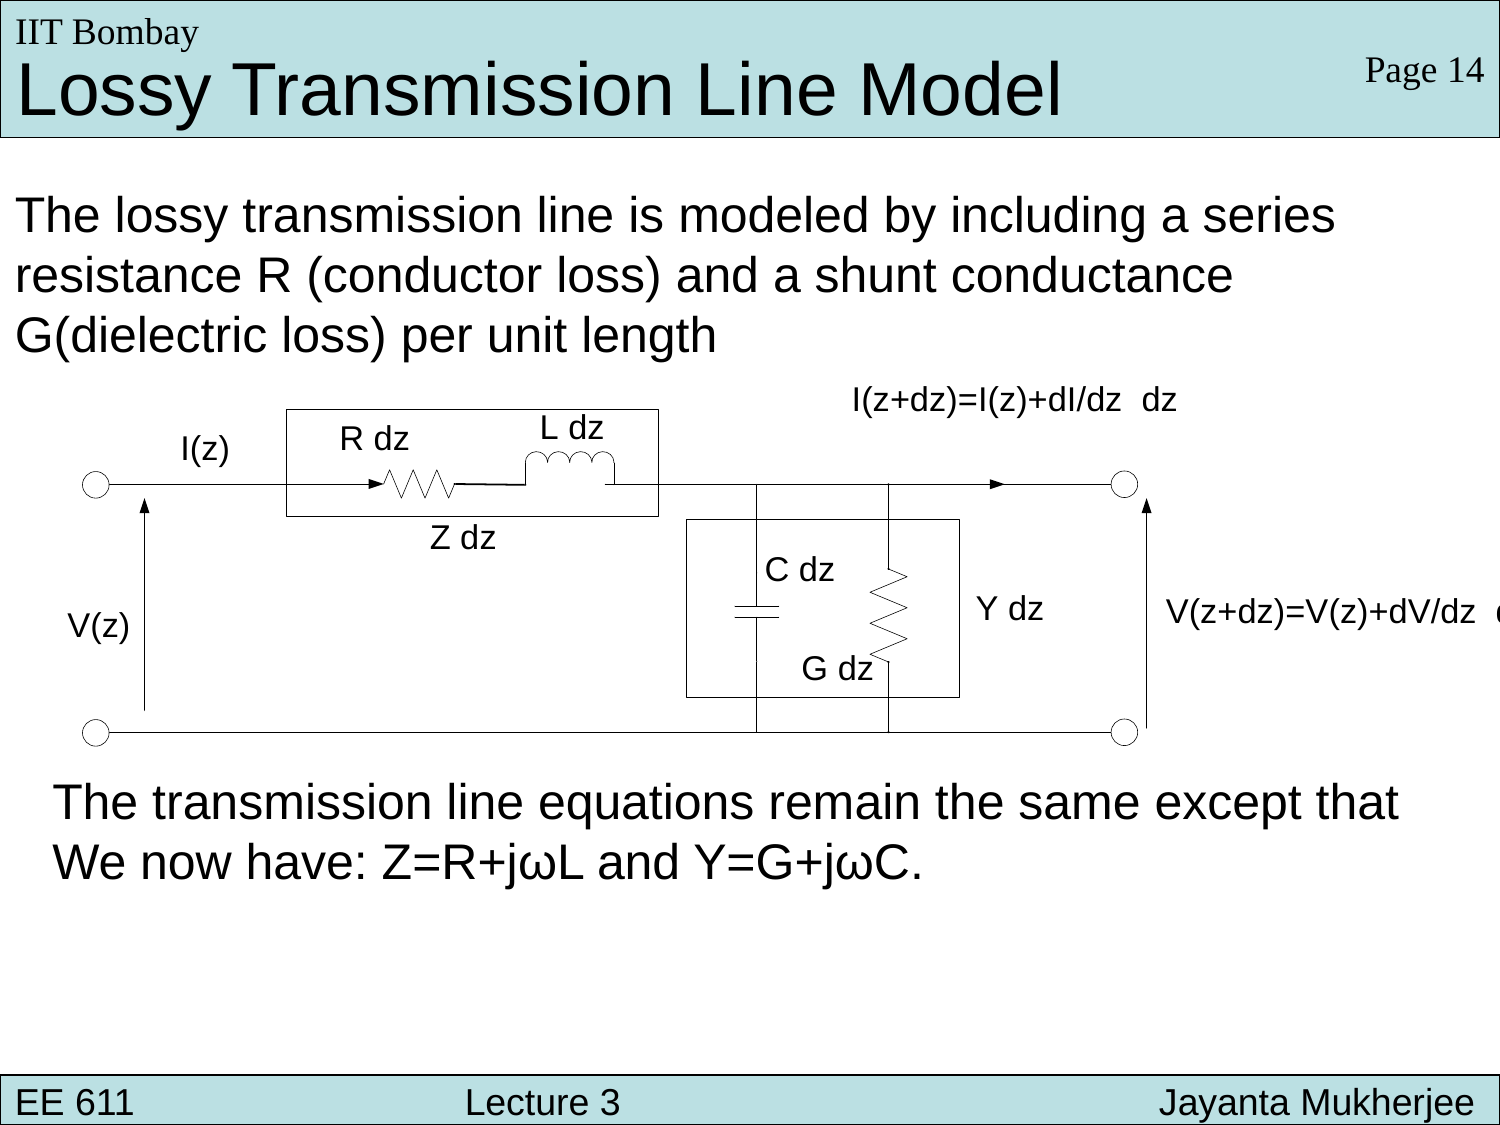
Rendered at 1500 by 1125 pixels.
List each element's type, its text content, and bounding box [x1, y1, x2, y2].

text_box [215, 0, 1500, 138]
text_box The transmission line equations remain the same except that We now have: Z=R+jωL and Y=G+jωC. [37, 762, 1469, 898]
text_box Lossy Transmission Line Model [1, 33, 1079, 138]
text_box IIT Bombay [0, 0, 215, 60]
text_box Page 14 [1350, 37, 1500, 98]
text_box The lossy transmission line is modeled by including a series resistance R (conductor loss) and a shunt conductance G(dielectric loss) per unit length [0, 174, 1431, 348]
text_box EE 611 Lecture 3 Jayanta Mukherjee [0, 1074, 1500, 1125]
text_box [0, 349, 1500, 750]
